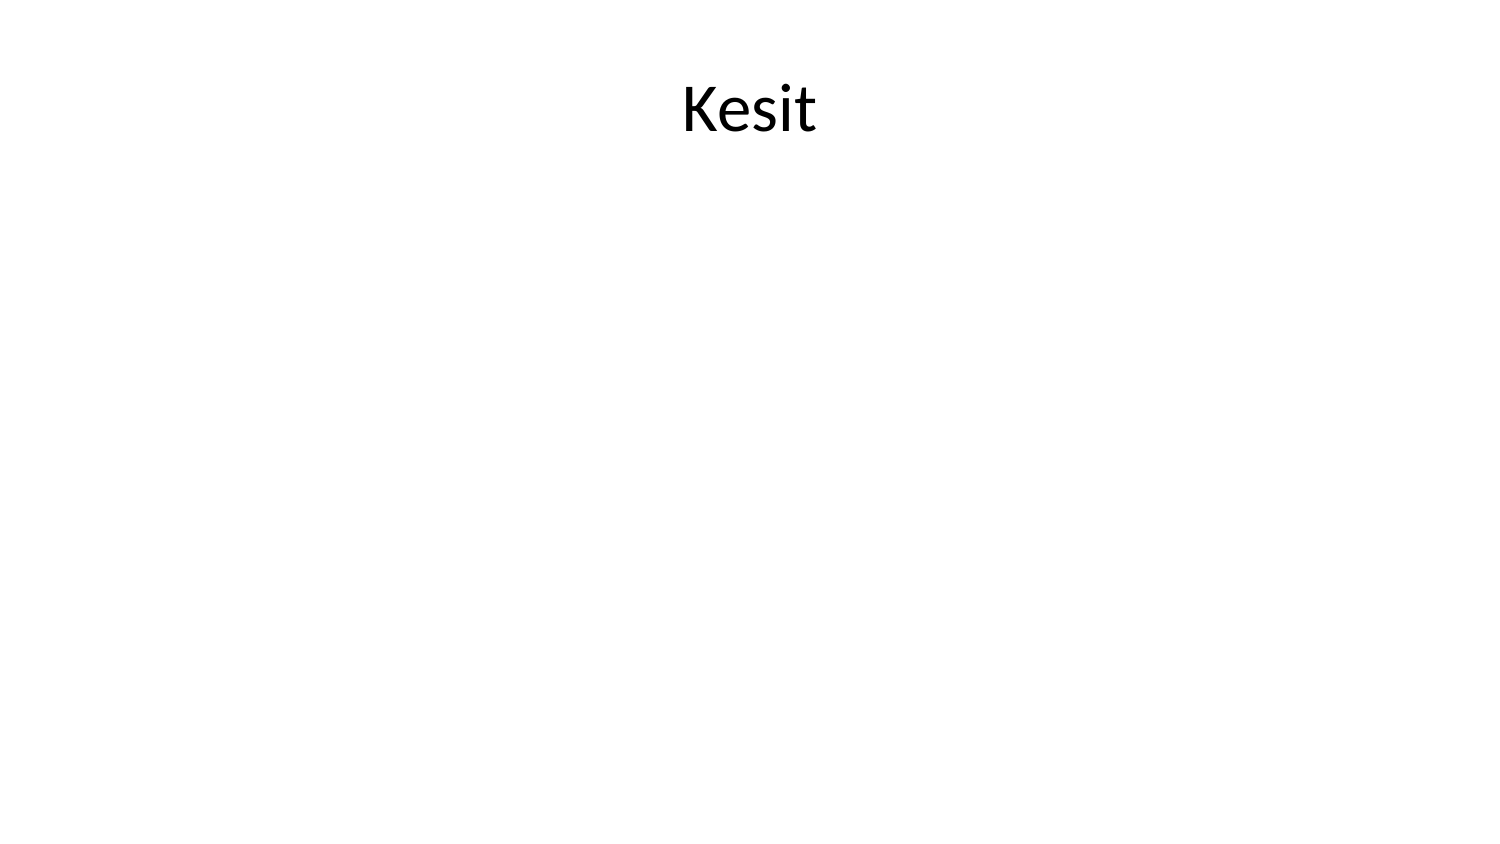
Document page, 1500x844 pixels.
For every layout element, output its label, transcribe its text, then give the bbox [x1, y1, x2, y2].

title Kesit [75, 33, 1425, 175]
